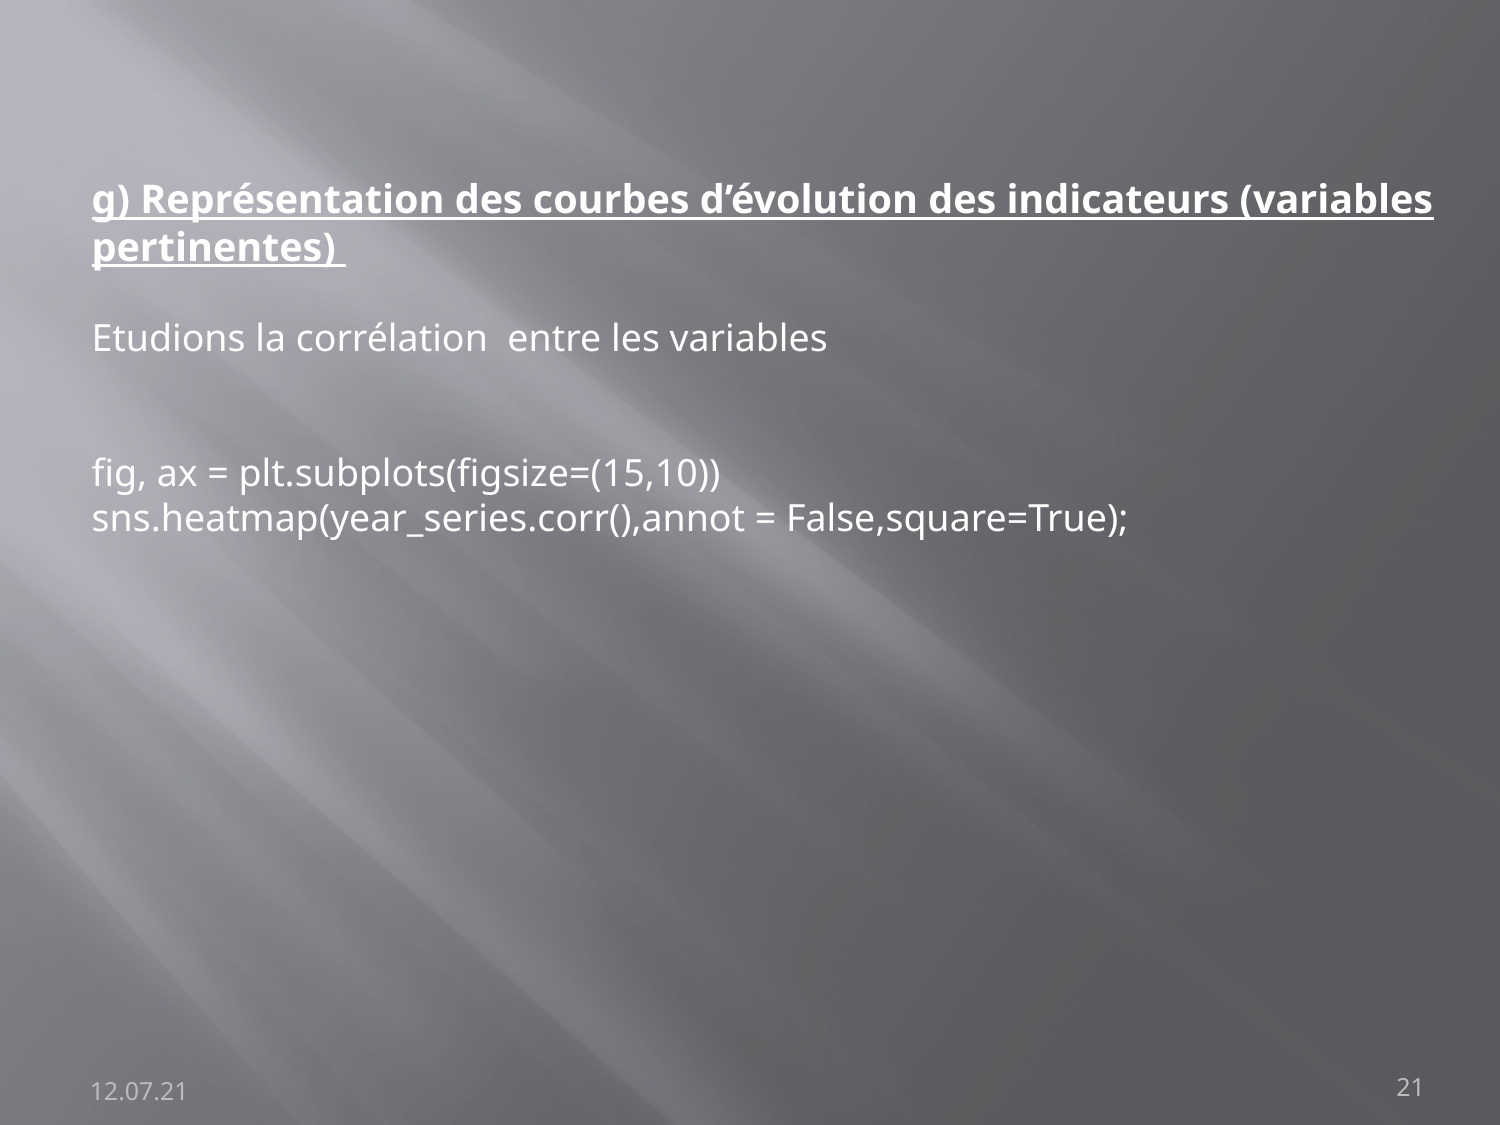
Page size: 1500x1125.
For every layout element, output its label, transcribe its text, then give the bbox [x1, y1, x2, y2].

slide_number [75, 1052, 425, 1113]
slide_number 21 [1299, 1052, 1425, 1113]
text_box g) Représentation des courbes d’évolution des indicateurs (variables pertinentes) Etudions la corrélation entre les variables fig, ax = plt.subplots(figsize=(15,10)) sns.heatmap(year_series.corr(),annot = False,square=True); [76, 96, 1459, 547]
